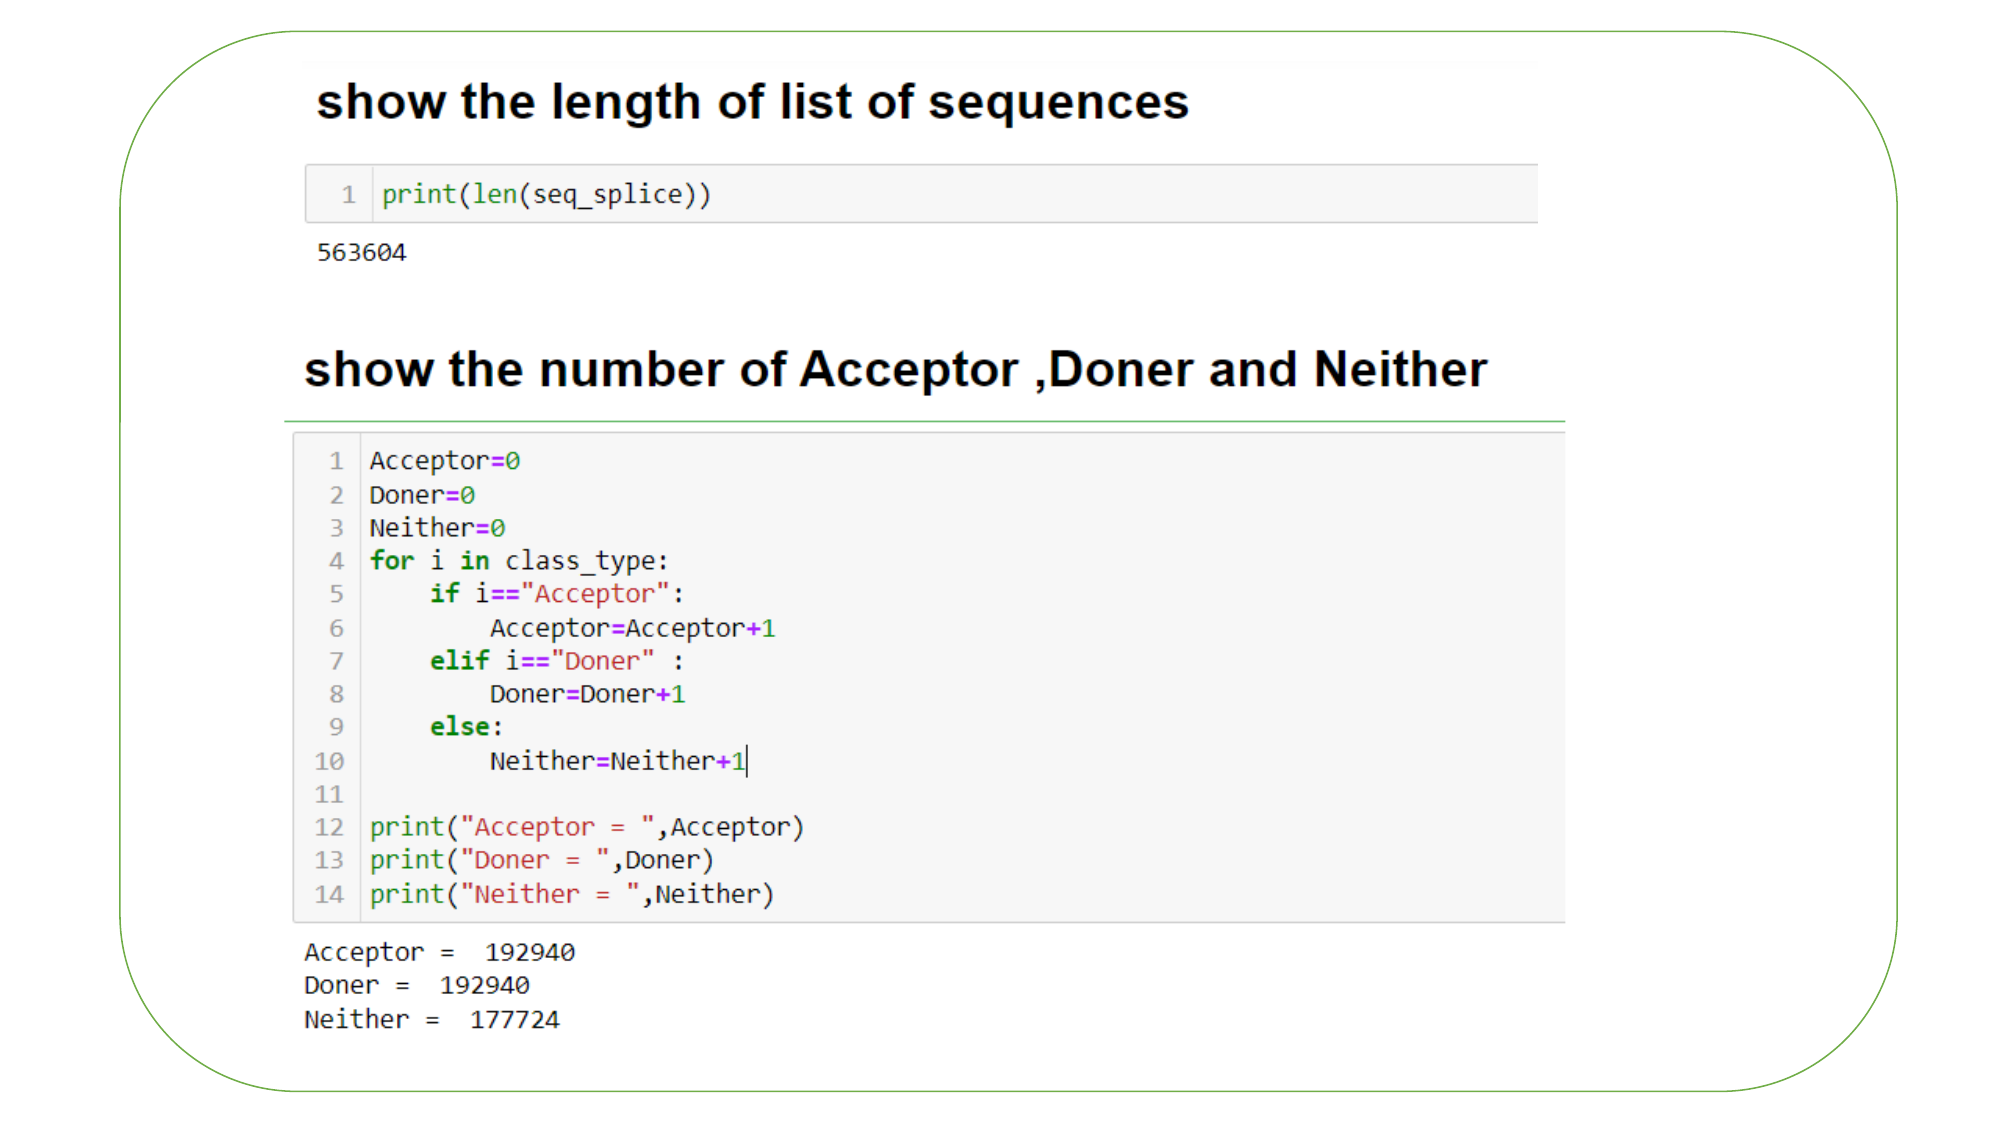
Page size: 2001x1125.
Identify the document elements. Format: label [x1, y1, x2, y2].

text_box [119, 31, 1898, 1092]
picture [284, 327, 1566, 1055]
picture [301, 61, 1538, 292]
